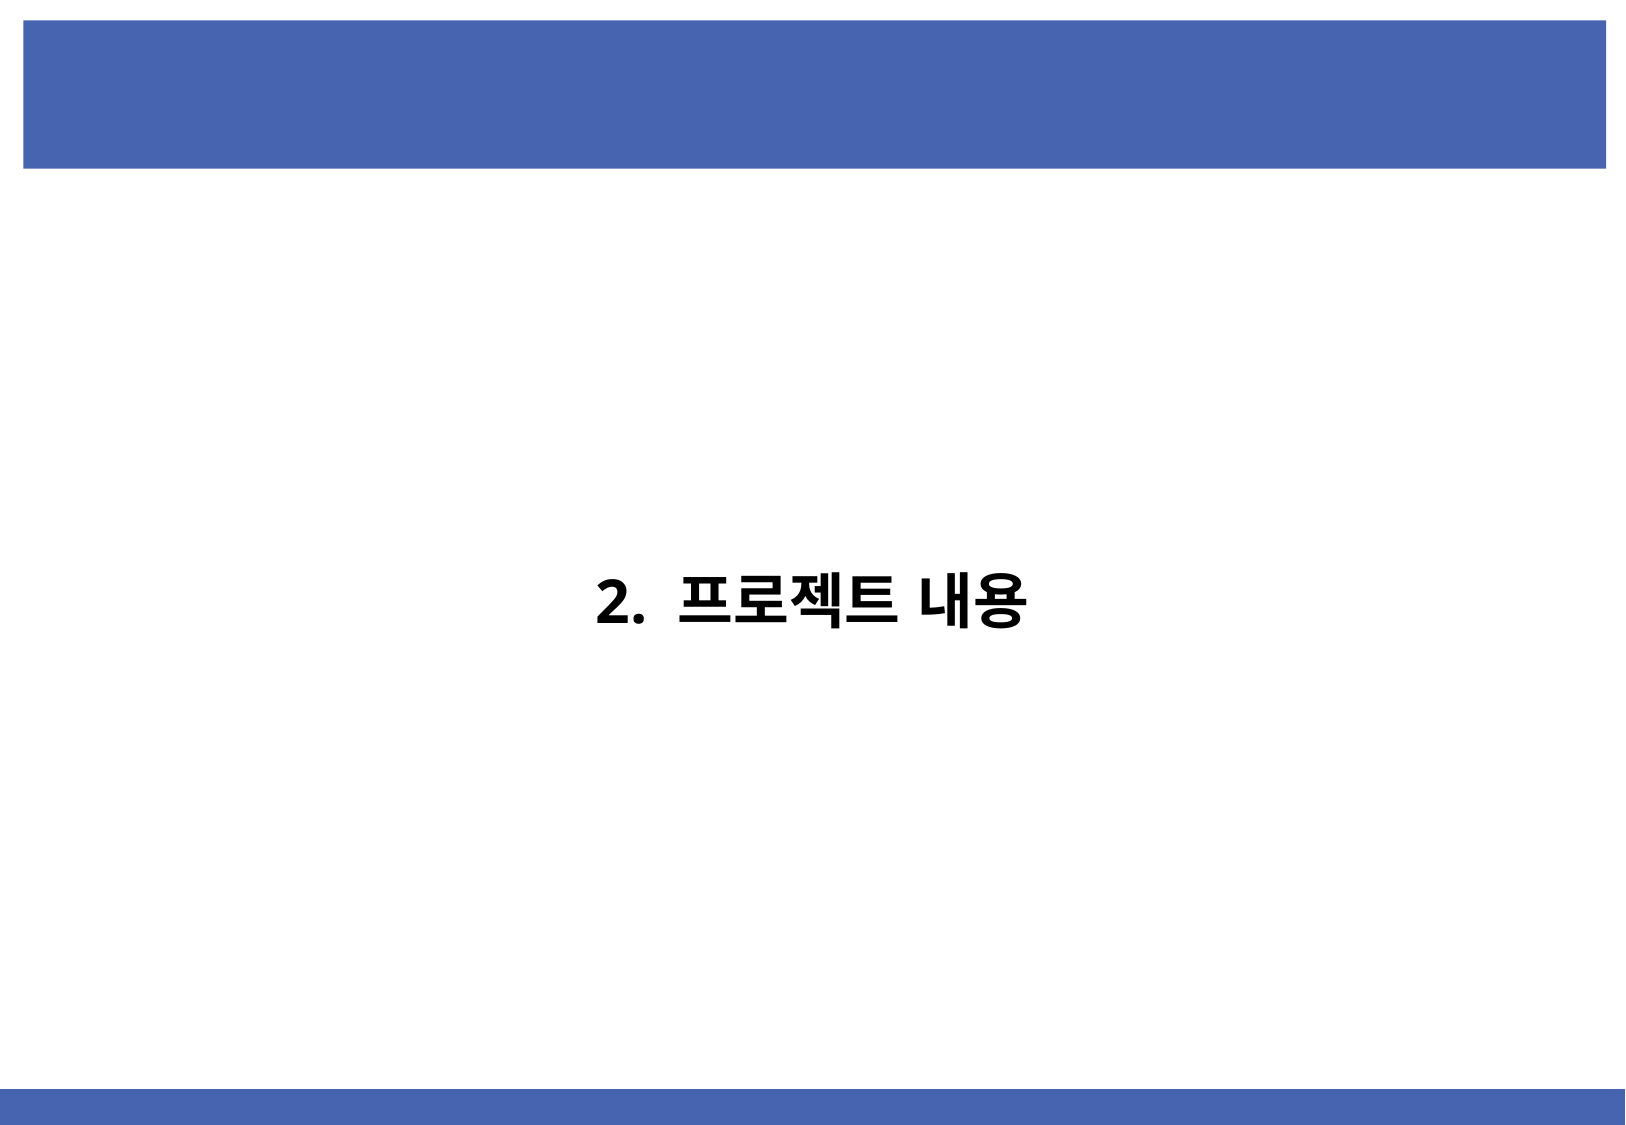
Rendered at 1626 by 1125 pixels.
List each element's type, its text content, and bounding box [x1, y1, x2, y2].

text_box 2. 프로젝트 내용 [355, 482, 1270, 643]
